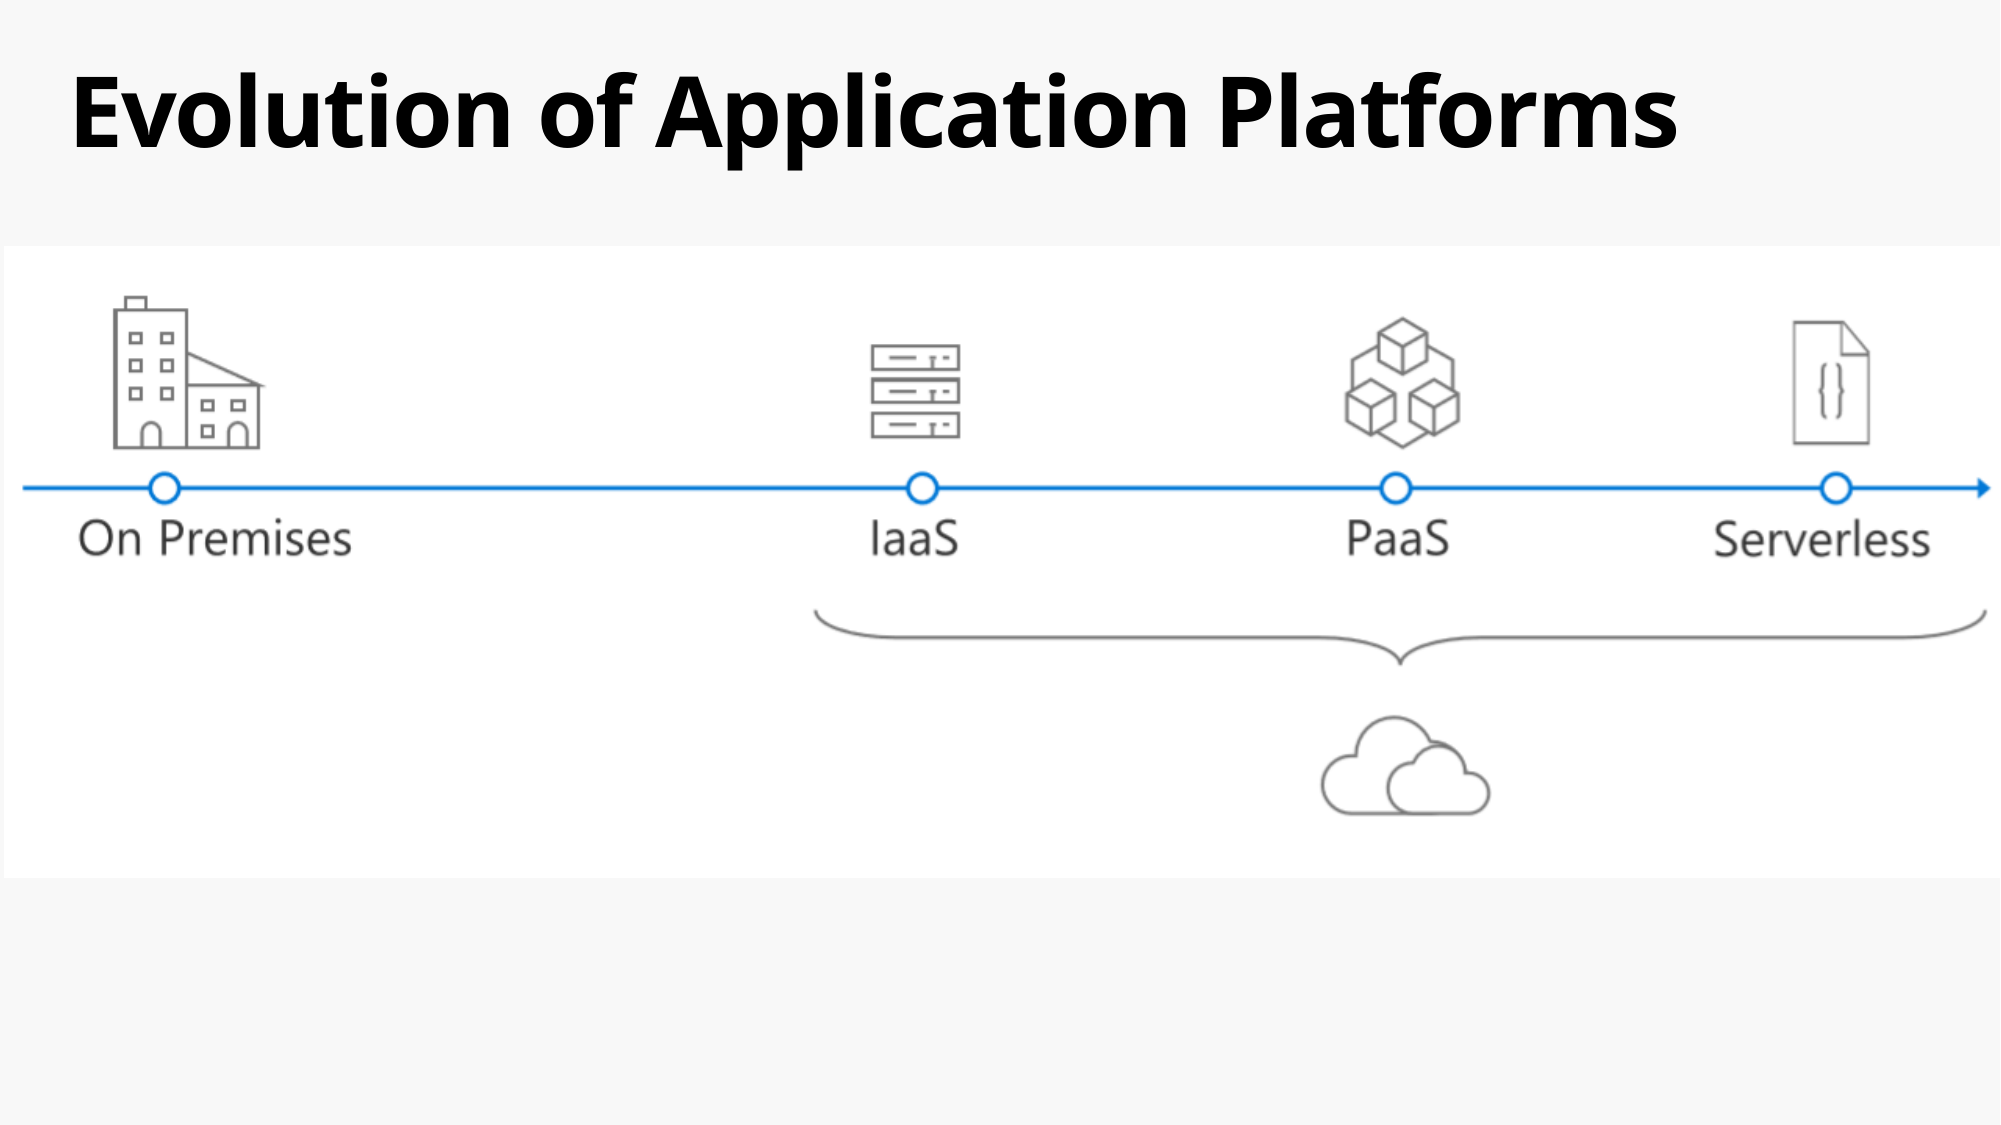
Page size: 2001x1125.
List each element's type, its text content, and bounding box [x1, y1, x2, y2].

title Evolution of Application Platforms [44, 47, 1957, 196]
picture [4, 246, 2000, 879]
